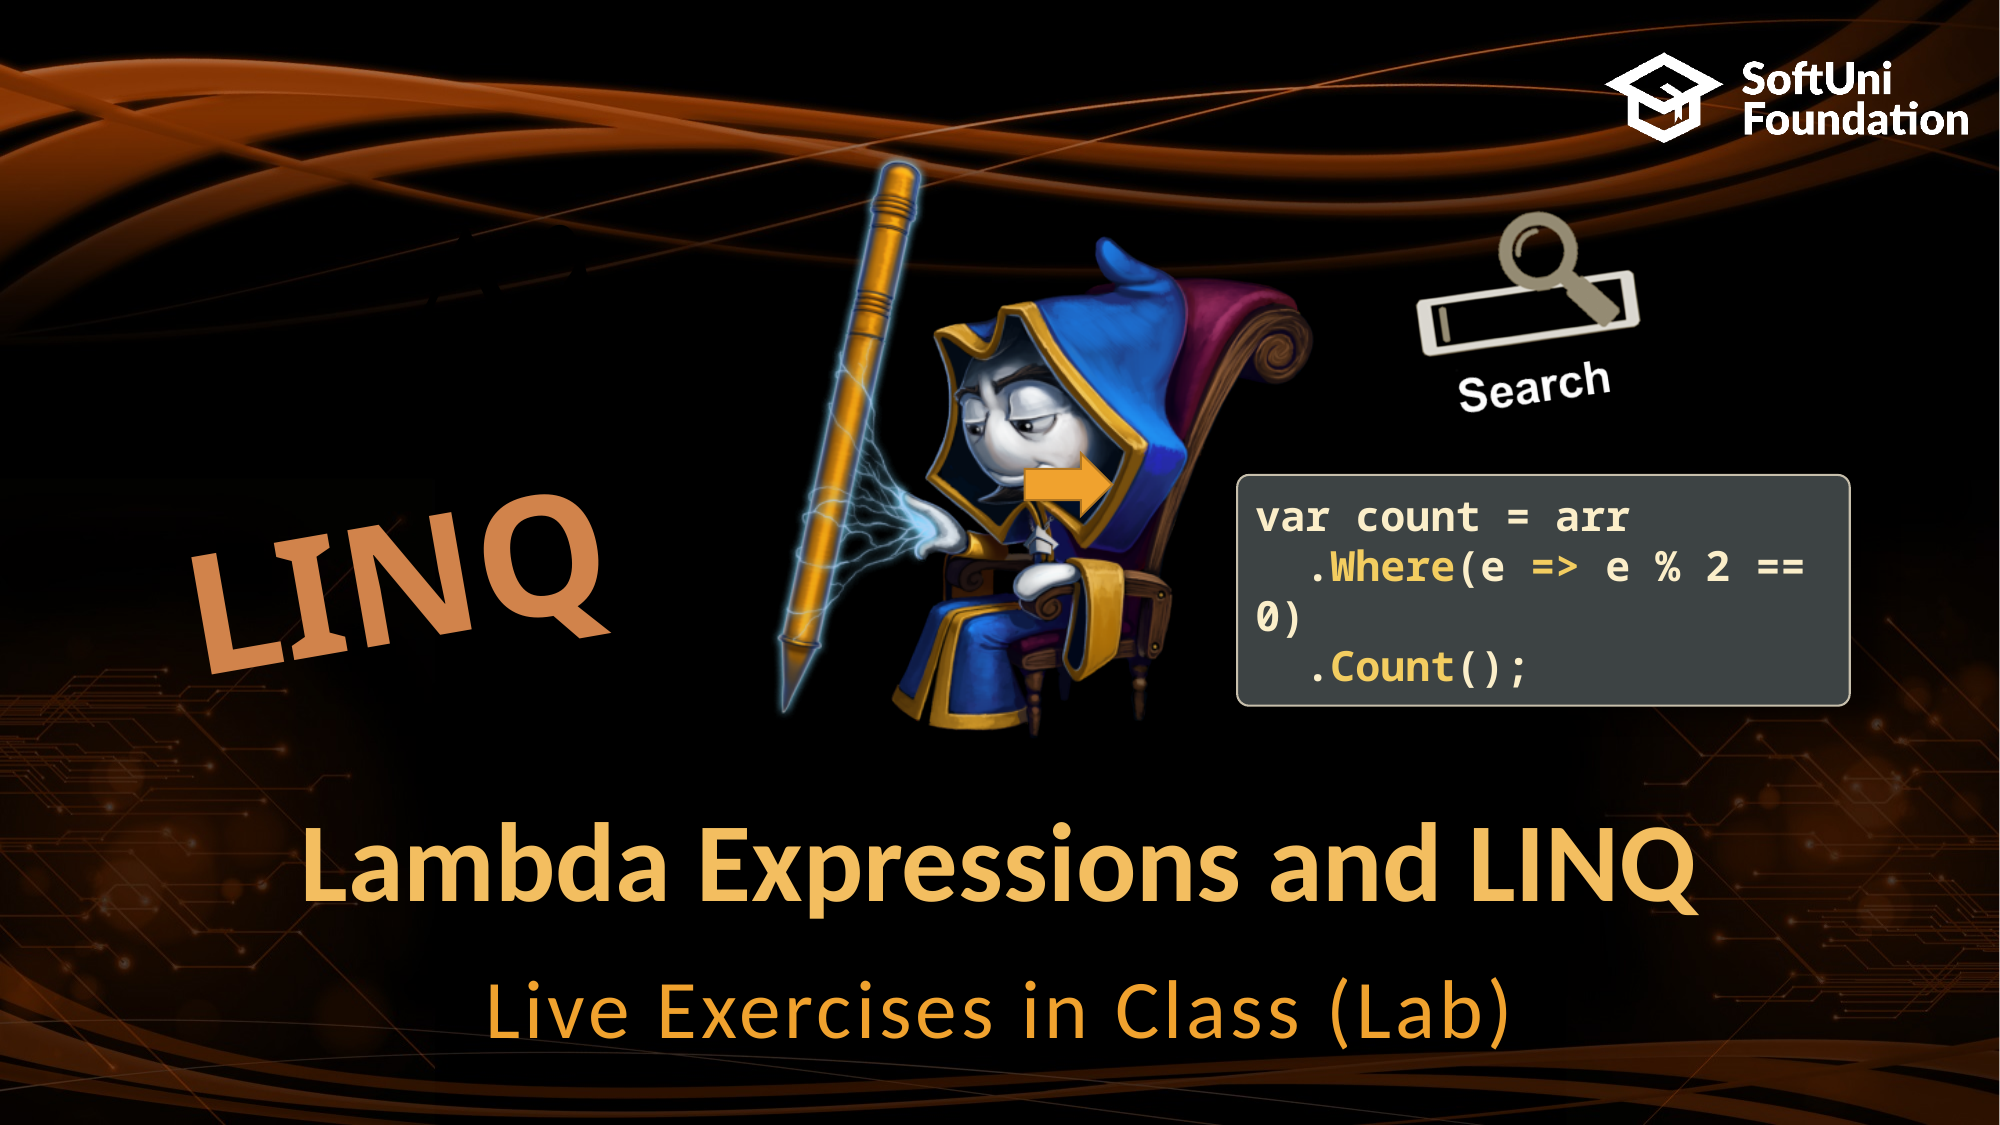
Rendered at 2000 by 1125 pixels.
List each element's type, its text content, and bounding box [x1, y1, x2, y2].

title Lambda Expressions and LINQ [149, 797, 1850, 932]
text_box LINQ [152, 429, 640, 720]
picture [0, 0, 2000, 1125]
list Live Exercises in Class (Lab) [149, 944, 1850, 1063]
text_box var count = arr .Where(e => e % 2 == 0) .Count(); [1325, 474, 1850, 706]
